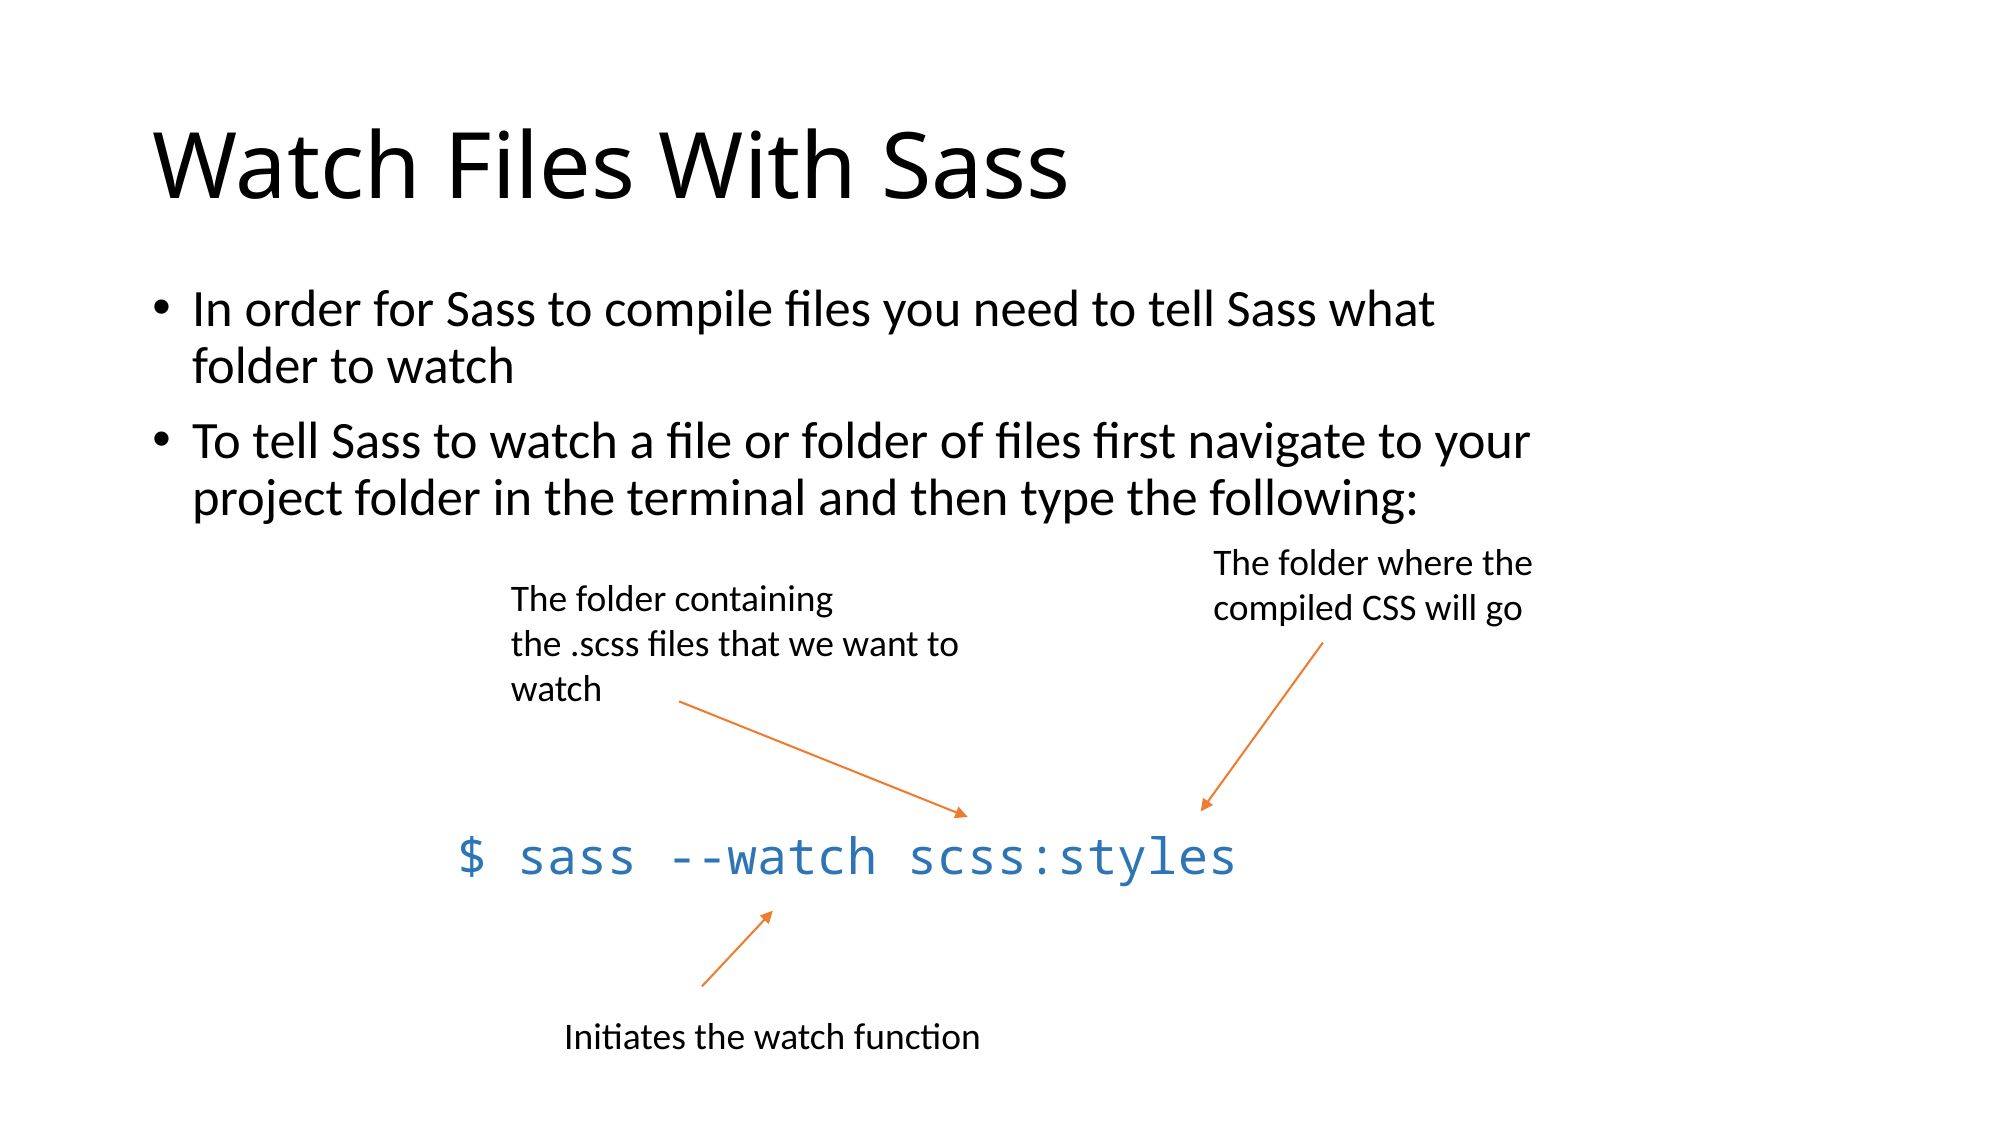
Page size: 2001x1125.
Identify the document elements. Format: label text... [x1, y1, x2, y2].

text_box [701, 910, 773, 987]
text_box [1200, 642, 1323, 812]
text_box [679, 701, 968, 818]
text_box The folder containing the .scss files that we want to watch [496, 566, 979, 717]
text_box $ sass --watch scss:styles [443, 816, 1282, 892]
list In order for Sass to compile files you need to tell Sass what folder to watch To tell Sass to watch a file or folder of files first navigate to your project folder in the terminal and then type the following: [137, 274, 1548, 538]
text_box Initiates the watch function [549, 1004, 997, 1065]
title Watch Files With Sass [137, 59, 1863, 278]
text_box The folder where the compiled CSS will go [1198, 530, 1682, 636]
